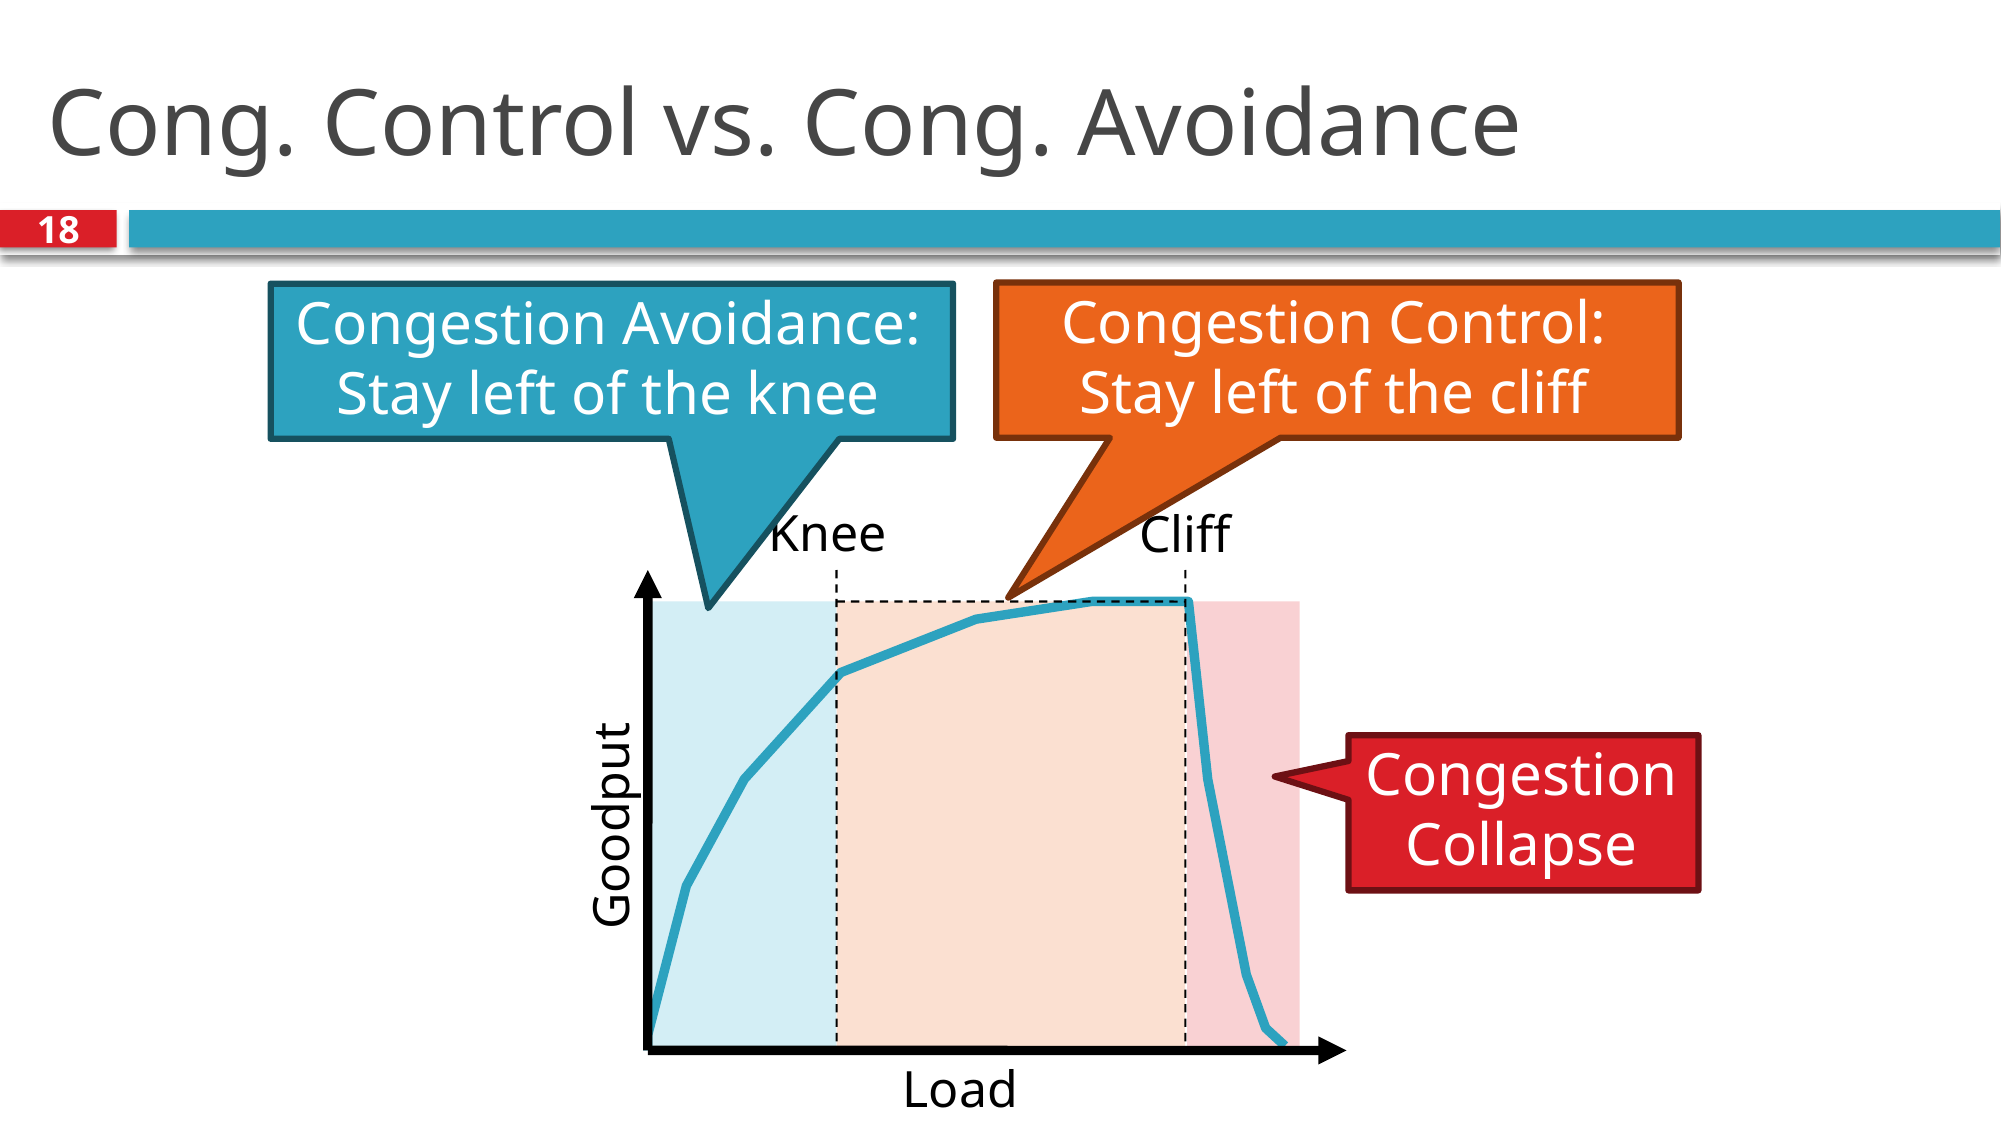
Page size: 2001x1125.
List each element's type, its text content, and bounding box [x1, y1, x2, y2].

text_box Goodput [572, 707, 647, 945]
text_box [641, 570, 655, 1050]
text_box [1186, 1044, 1347, 1057]
text_box [837, 601, 1081, 675]
title Cong. Control vs. Cong. Avoidance [32, 37, 1750, 200]
text_box [648, 601, 1285, 1050]
text_box Cliff [1124, 495, 1247, 570]
text_box [1187, 601, 1300, 1050]
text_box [1346, 729, 1699, 891]
text_box [648, 601, 837, 1030]
slide_number 18 [0, 206, 117, 257]
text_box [266, 278, 954, 440]
text_box Knee [753, 494, 902, 570]
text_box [992, 276, 1679, 438]
text_box Load [887, 1050, 1033, 1125]
